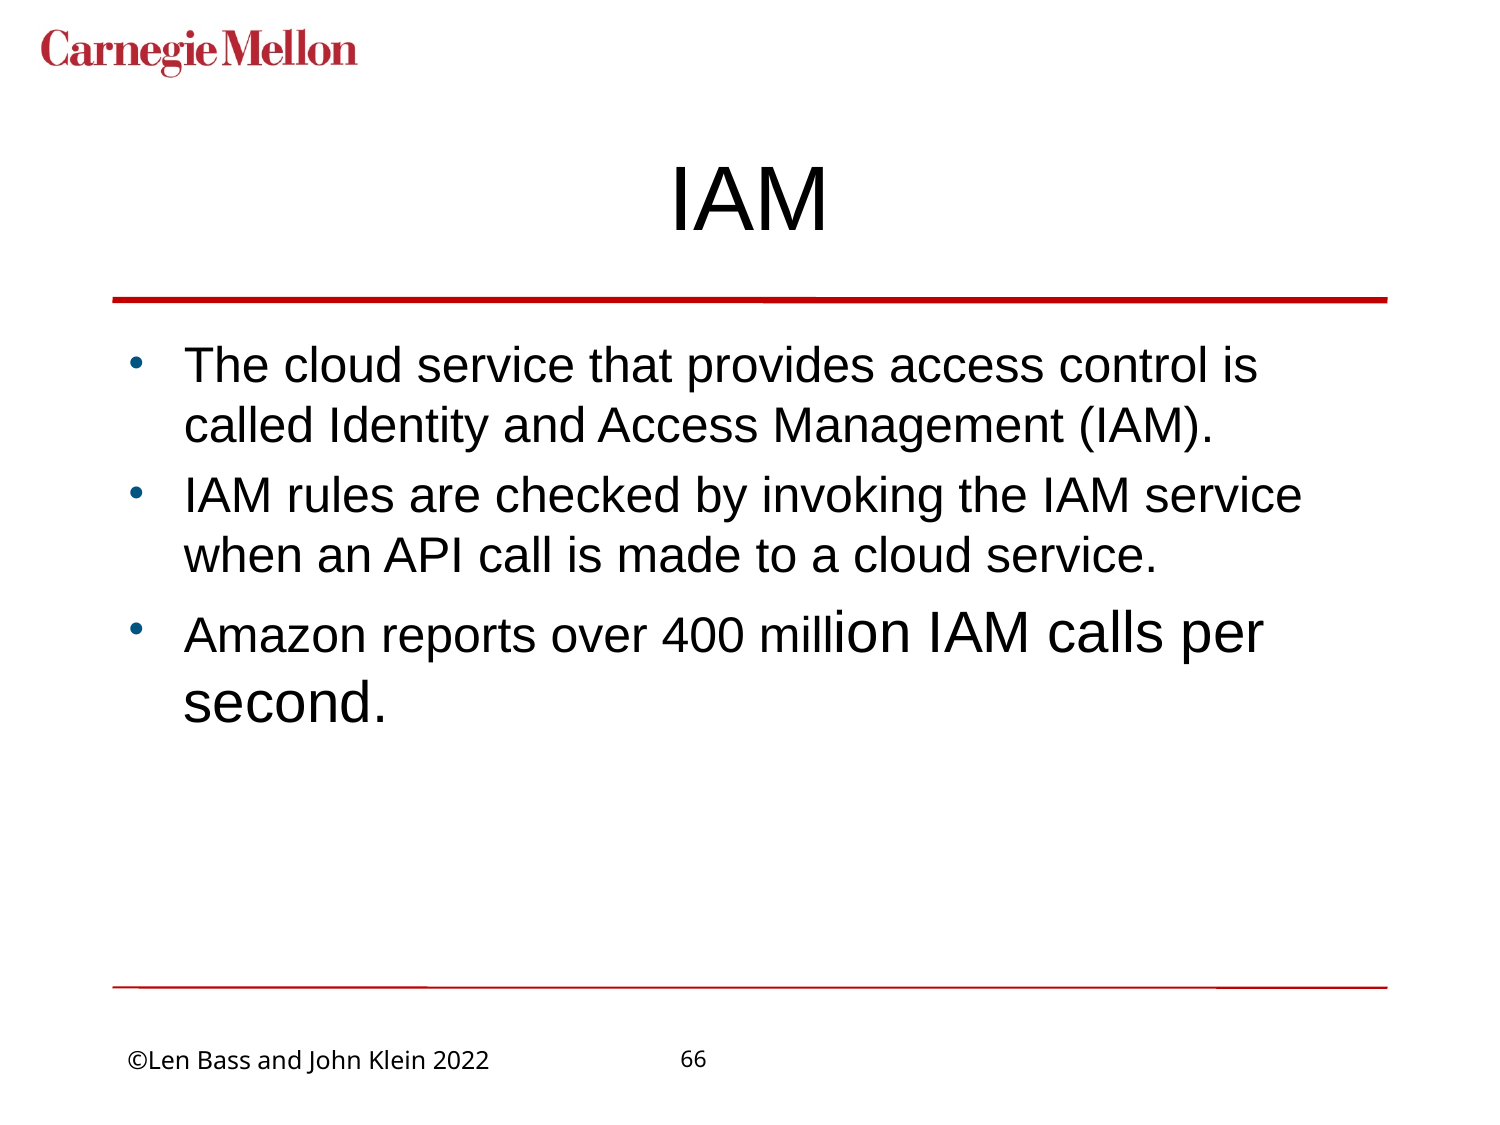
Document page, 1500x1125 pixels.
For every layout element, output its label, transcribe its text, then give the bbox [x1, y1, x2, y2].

picture [37, 24, 361, 79]
title IAM [112, 99, 1388, 288]
list The cloud service that provides access control is called Identity and Access Management (IAM). IAM rules are checked by invoking the IAM service when an API call is made to a cloud service. Amazon reports over 400 million IAM calls per second. [112, 324, 1388, 988]
